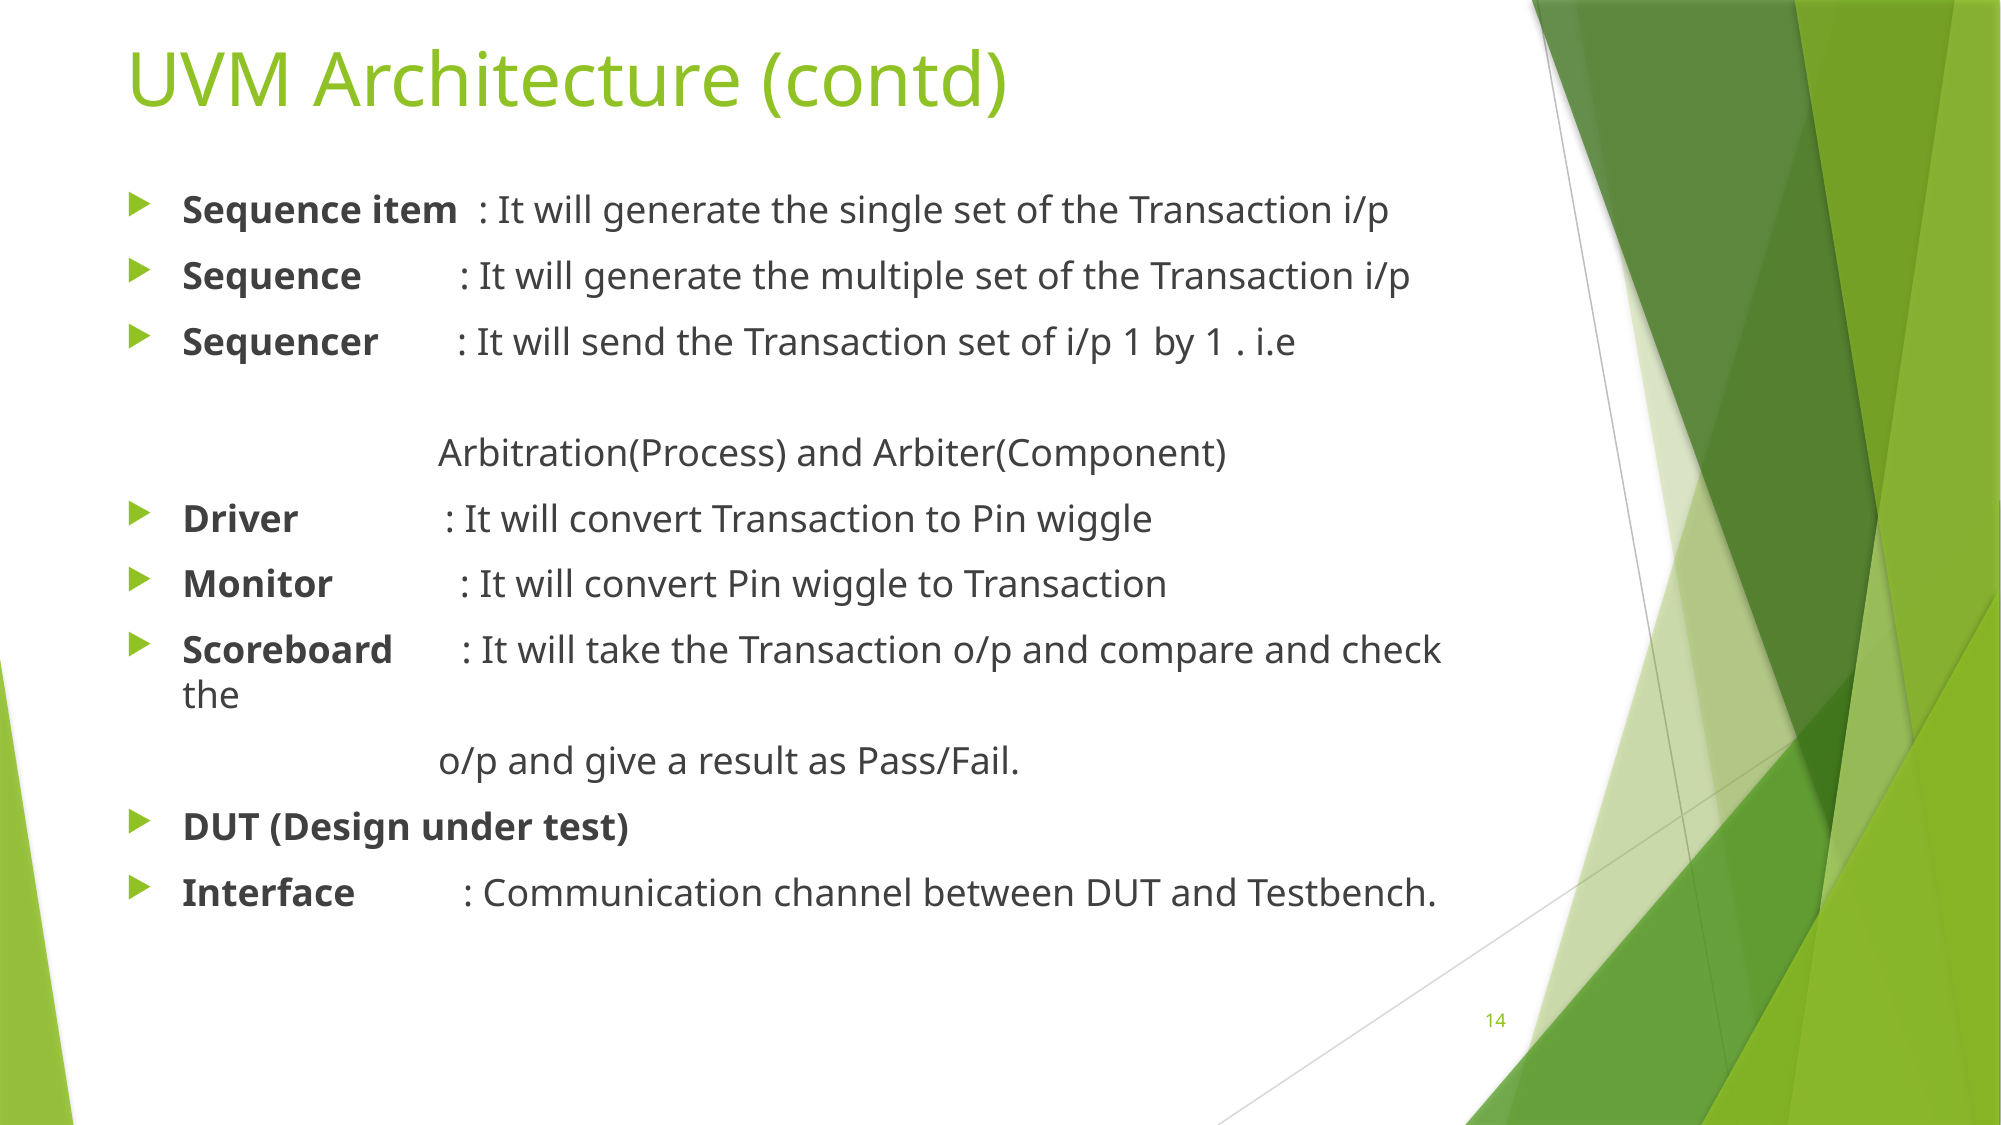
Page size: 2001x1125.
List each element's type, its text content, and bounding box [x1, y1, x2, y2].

list Sequence item : It will generate the single set of the Transaction i/p Sequence : It will generate the multiple set of the Transaction i/p Sequencer : It will send the Transaction set of i/p 1 by 1 . i.e Arbitration(Process) and Arbiter(Component) Driver : It will convert Transaction to Pin wiggle Monitor : It will convert Pin wiggle to Transaction Scoreboard : It will take the Transaction o/p and compare and check the o/p and give a result as Pass/Fail. DUT (Design under test) Interface : Communication channel between DUT and Testbench. [111, 178, 1522, 991]
slide_number 14 [1409, 991, 1522, 1051]
title UVM Architecture (contd) [111, 24, 1522, 178]
